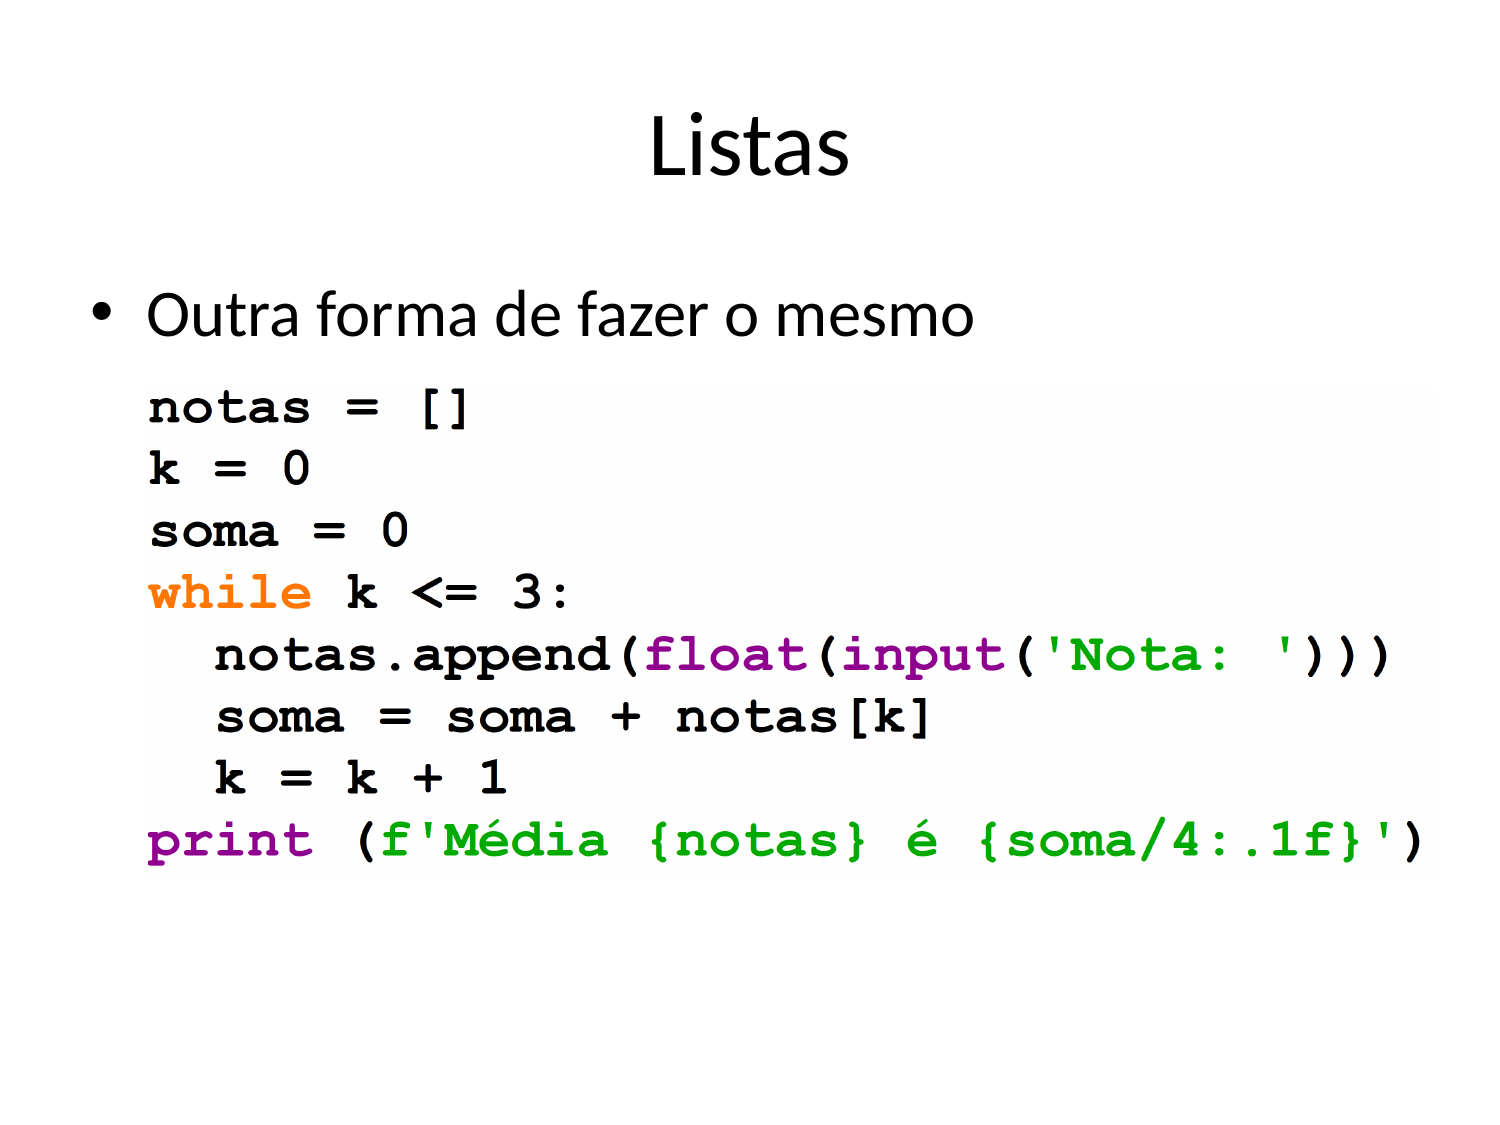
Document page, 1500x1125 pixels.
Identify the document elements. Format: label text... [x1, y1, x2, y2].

list Outra forma de fazer o mesmo [75, 262, 1425, 1005]
title Listas [75, 45, 1425, 233]
picture [147, 385, 1436, 882]
